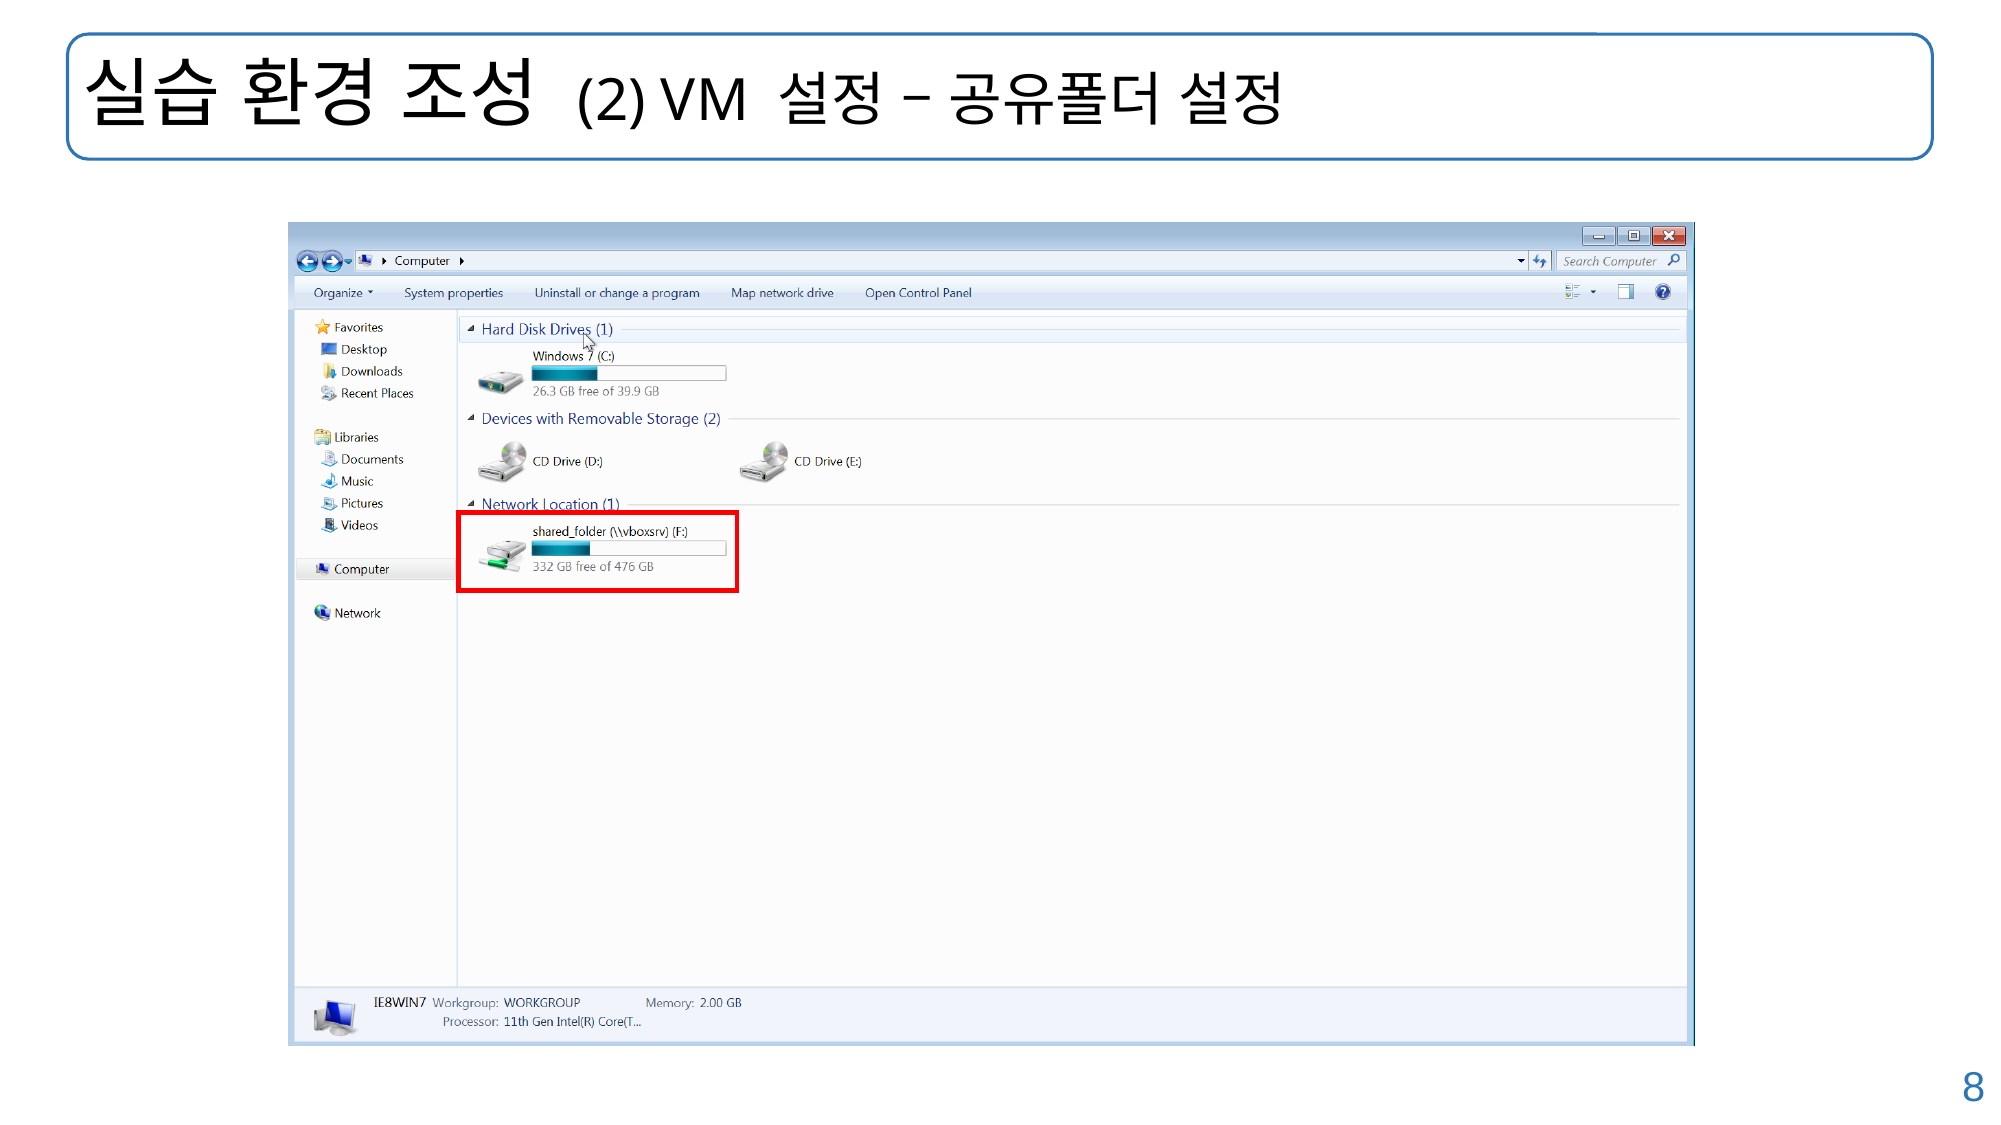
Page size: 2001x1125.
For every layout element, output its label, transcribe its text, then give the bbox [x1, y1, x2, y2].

picture [287, 222, 1695, 1046]
title 실습 환경 조성 (2) VM 설정 – 공유폴더 설정 [67, 34, 1933, 160]
